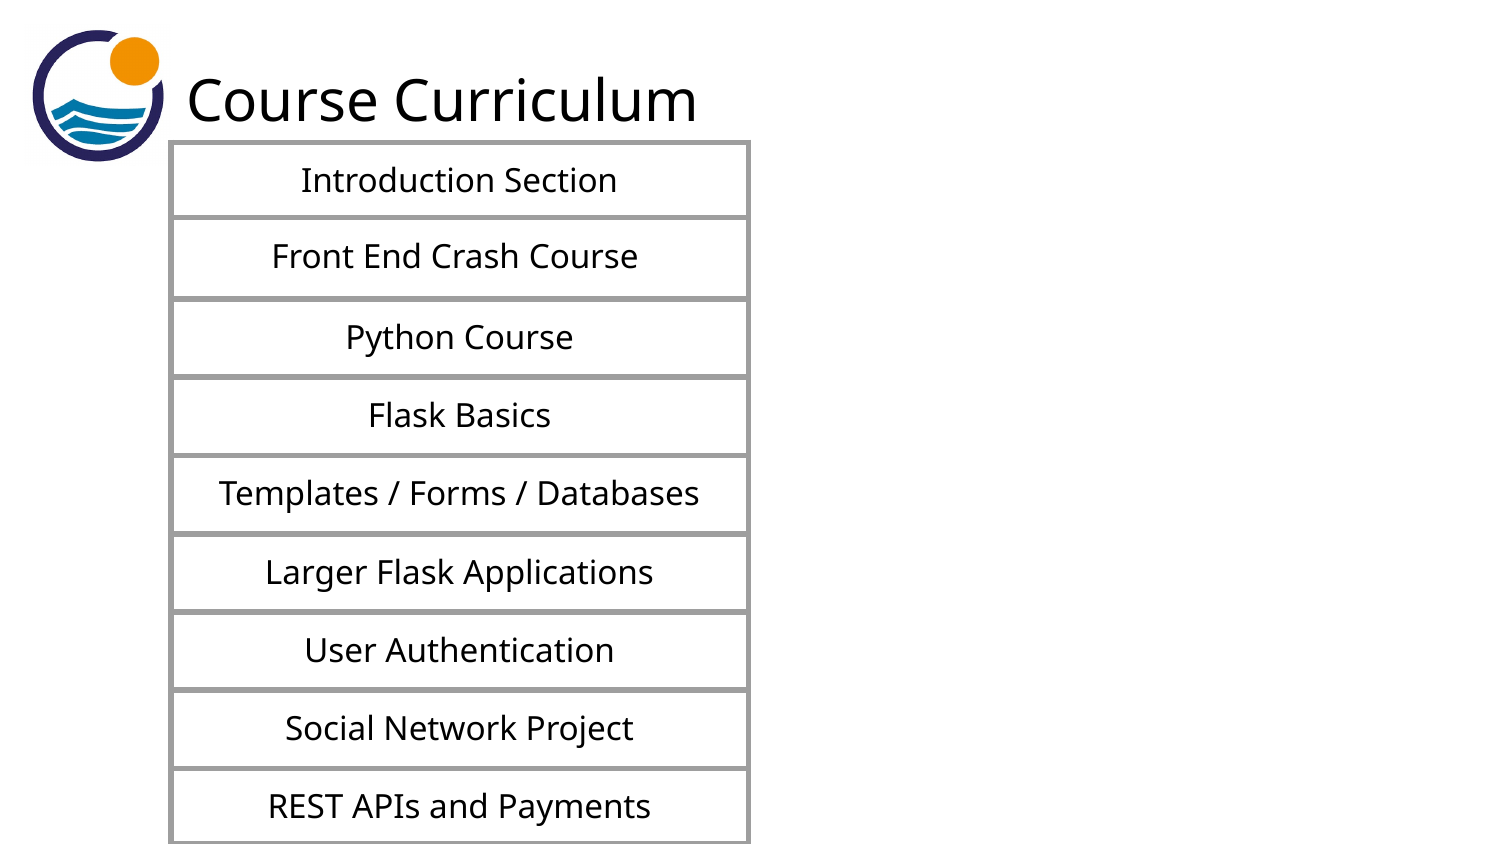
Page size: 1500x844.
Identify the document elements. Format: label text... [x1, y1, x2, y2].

title Course Curriculum [176, 48, 1449, 143]
table_cell User Authentication [174, 615, 746, 687]
picture [24, 24, 172, 167]
table_cell Social Network Project [174, 693, 746, 766]
table_cell Larger Flask Applications [174, 537, 746, 609]
table_cell Flask Basics [174, 380, 746, 453]
table_cell Python Course [174, 302, 746, 374]
table_cell Templates / Forms / Databases [174, 458, 746, 531]
table_cell Front End Crash Course [174, 220, 746, 296]
table_cell REST APIs and Payments [174, 771, 746, 841]
table_header Introduction Section [174, 145, 746, 215]
